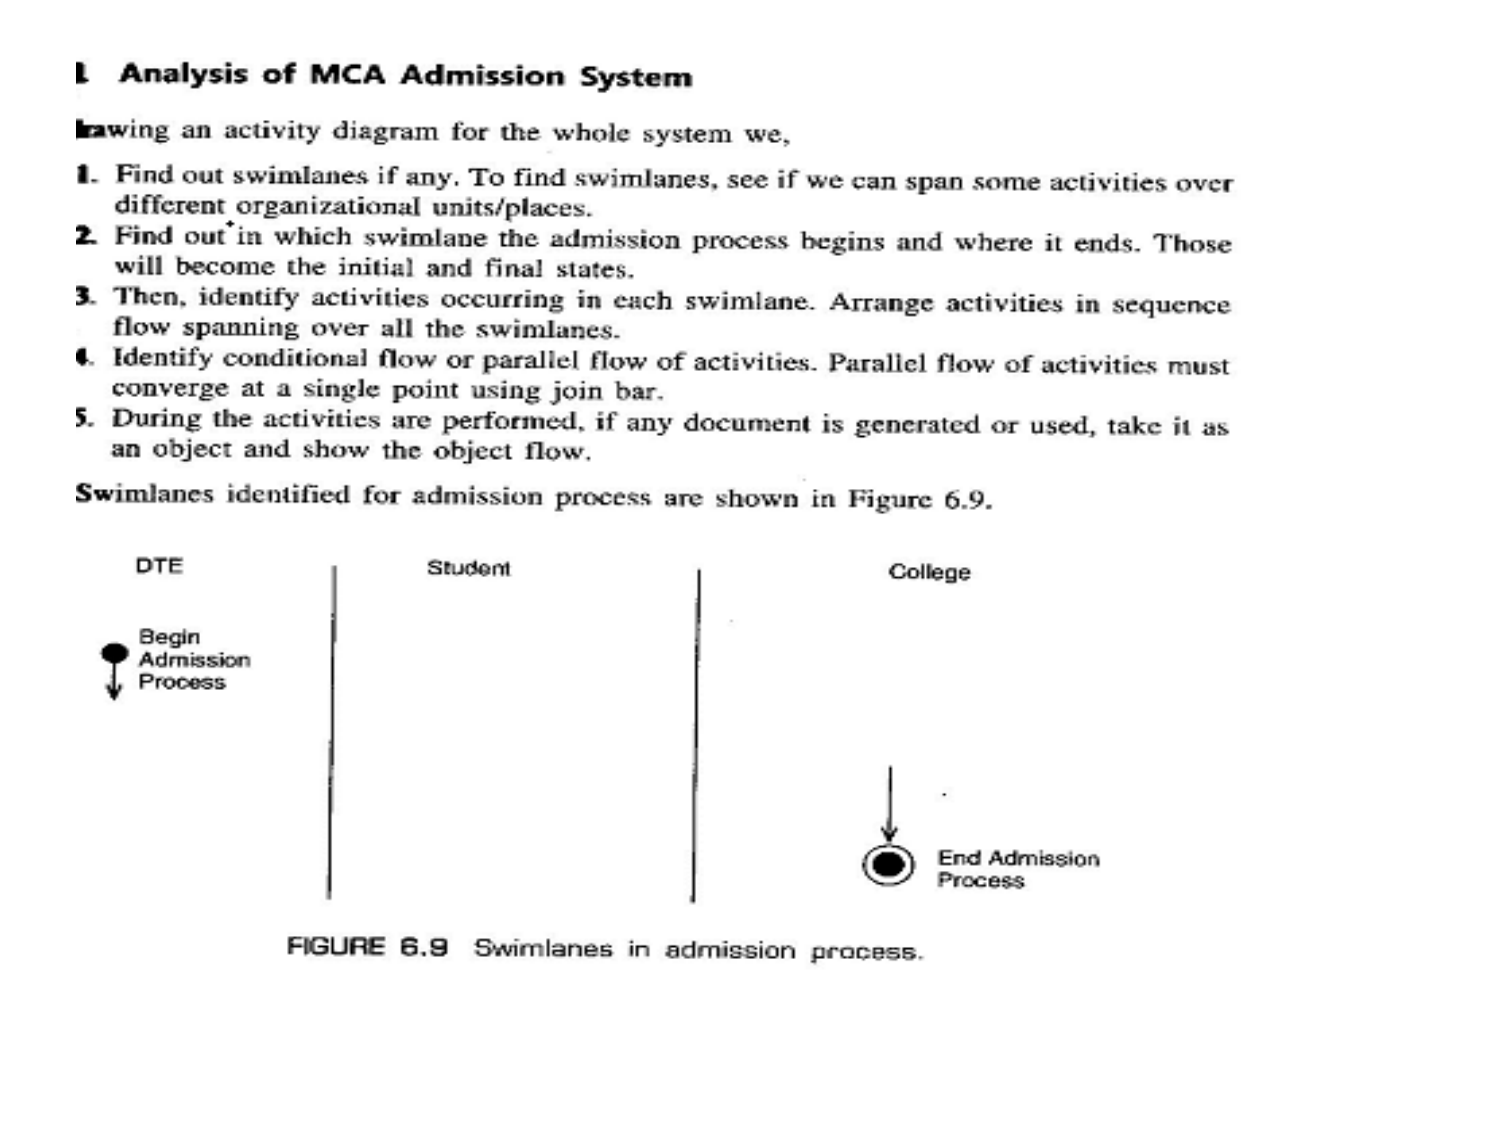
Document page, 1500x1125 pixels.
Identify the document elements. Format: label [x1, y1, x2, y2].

picture [76, 54, 1270, 972]
